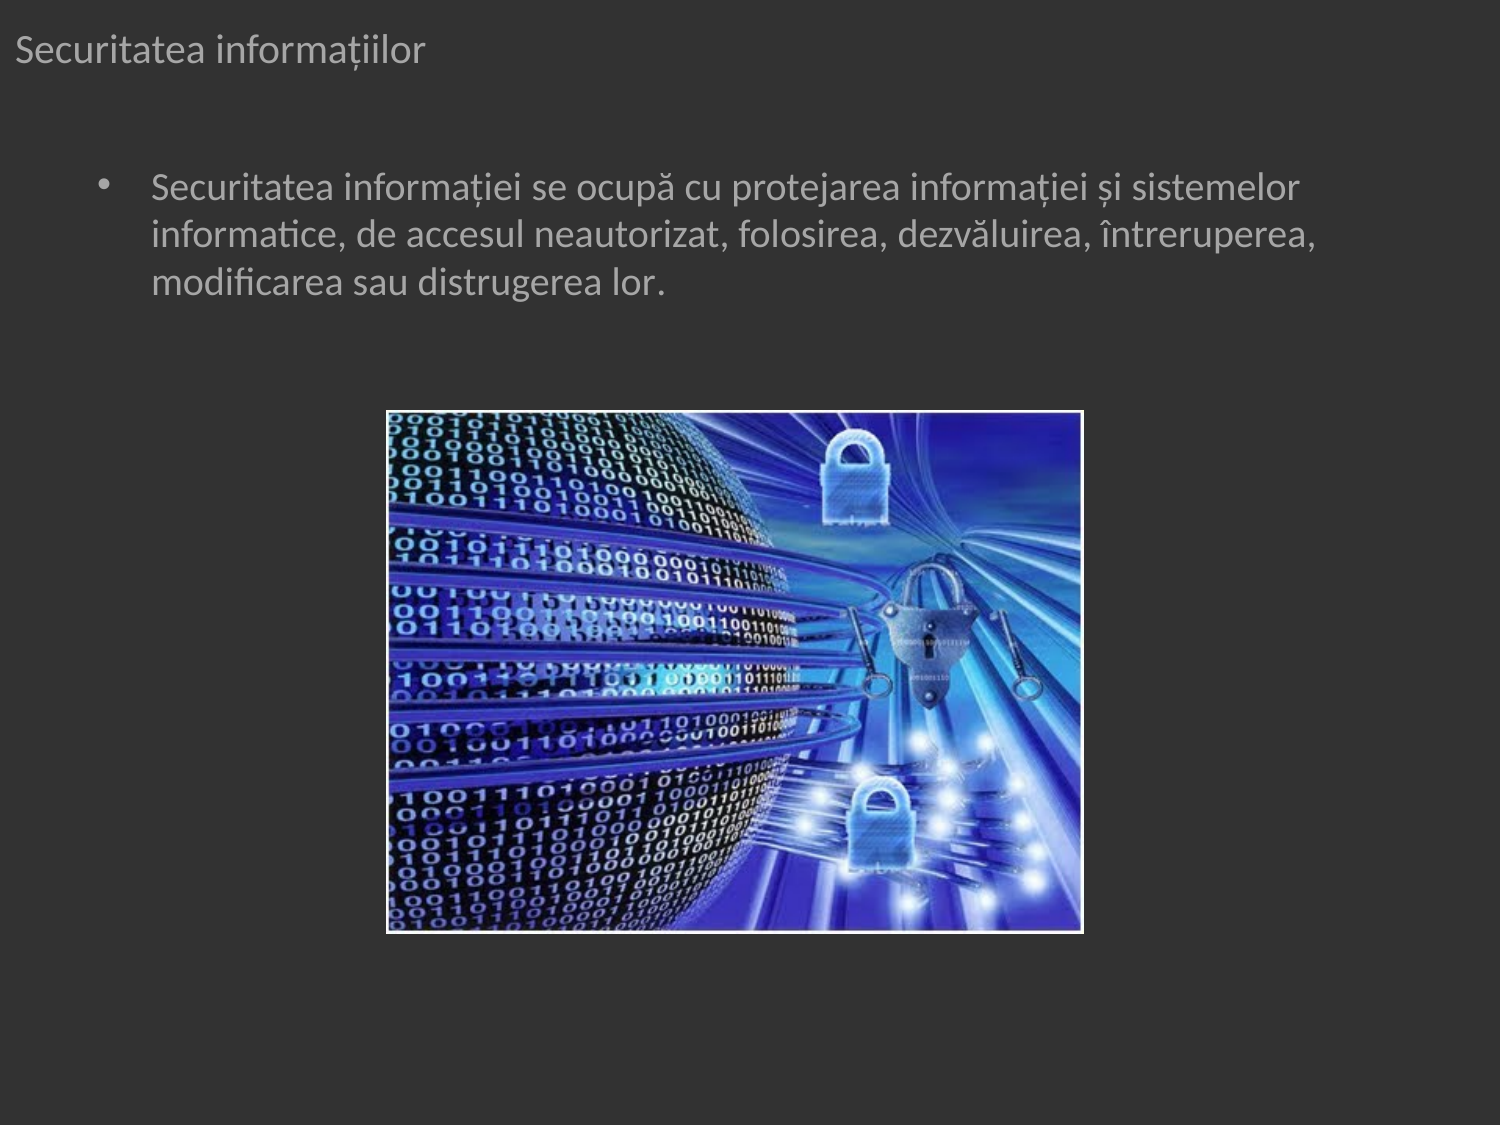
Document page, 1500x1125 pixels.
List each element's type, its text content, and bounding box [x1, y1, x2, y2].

title Securitatea informațiilor [0, 0, 1350, 94]
list Securitatea informației se ocupă cu protejarea informației și sistemelor informatice, de accesul neautorizat, folosirea, dezvăluirea, întreruperea, modificarea sau distrugerea lor. [82, 152, 1432, 312]
picture [386, 409, 1084, 934]
